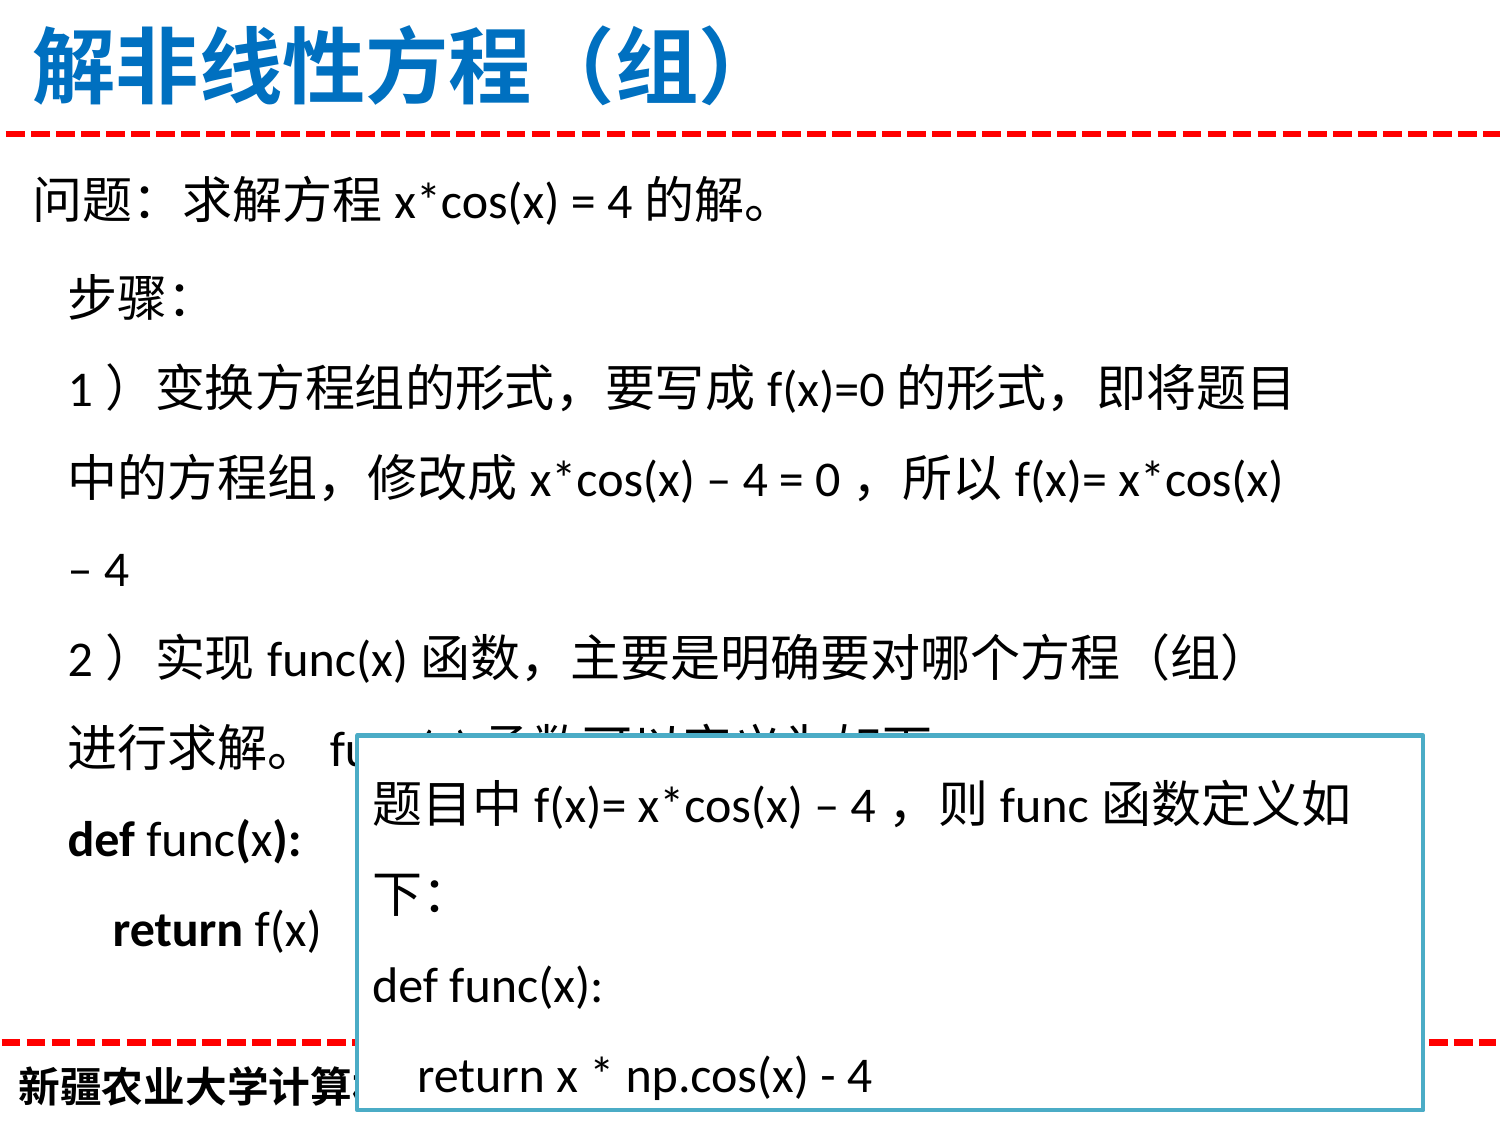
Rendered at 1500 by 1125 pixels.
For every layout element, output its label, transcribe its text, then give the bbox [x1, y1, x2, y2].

title 解非线性方程（组） [17, 0, 1487, 129]
text_box 问题：求解方程x*cos(x) = 4的解。 [17, 160, 1500, 296]
text_box 题目中f(x)= x*cos(x) – 4，则func函数定义如下： def func(x): return x * np.cos(x) - 4 [355, 733, 1425, 1112]
text_box 步骤： 1）变换方程组的形式，要写成f(x)=0的形式，即将题目中的方程组，修改成x*cos(x) – 4 = 0，所以f(x)= x*cos(x) – 4 2）实现func(x)函数，主要是明确要对哪个方程（组）进行求解。func(x)函数可以定义为如下： def func(x): return f(x) [53, 229, 1329, 964]
